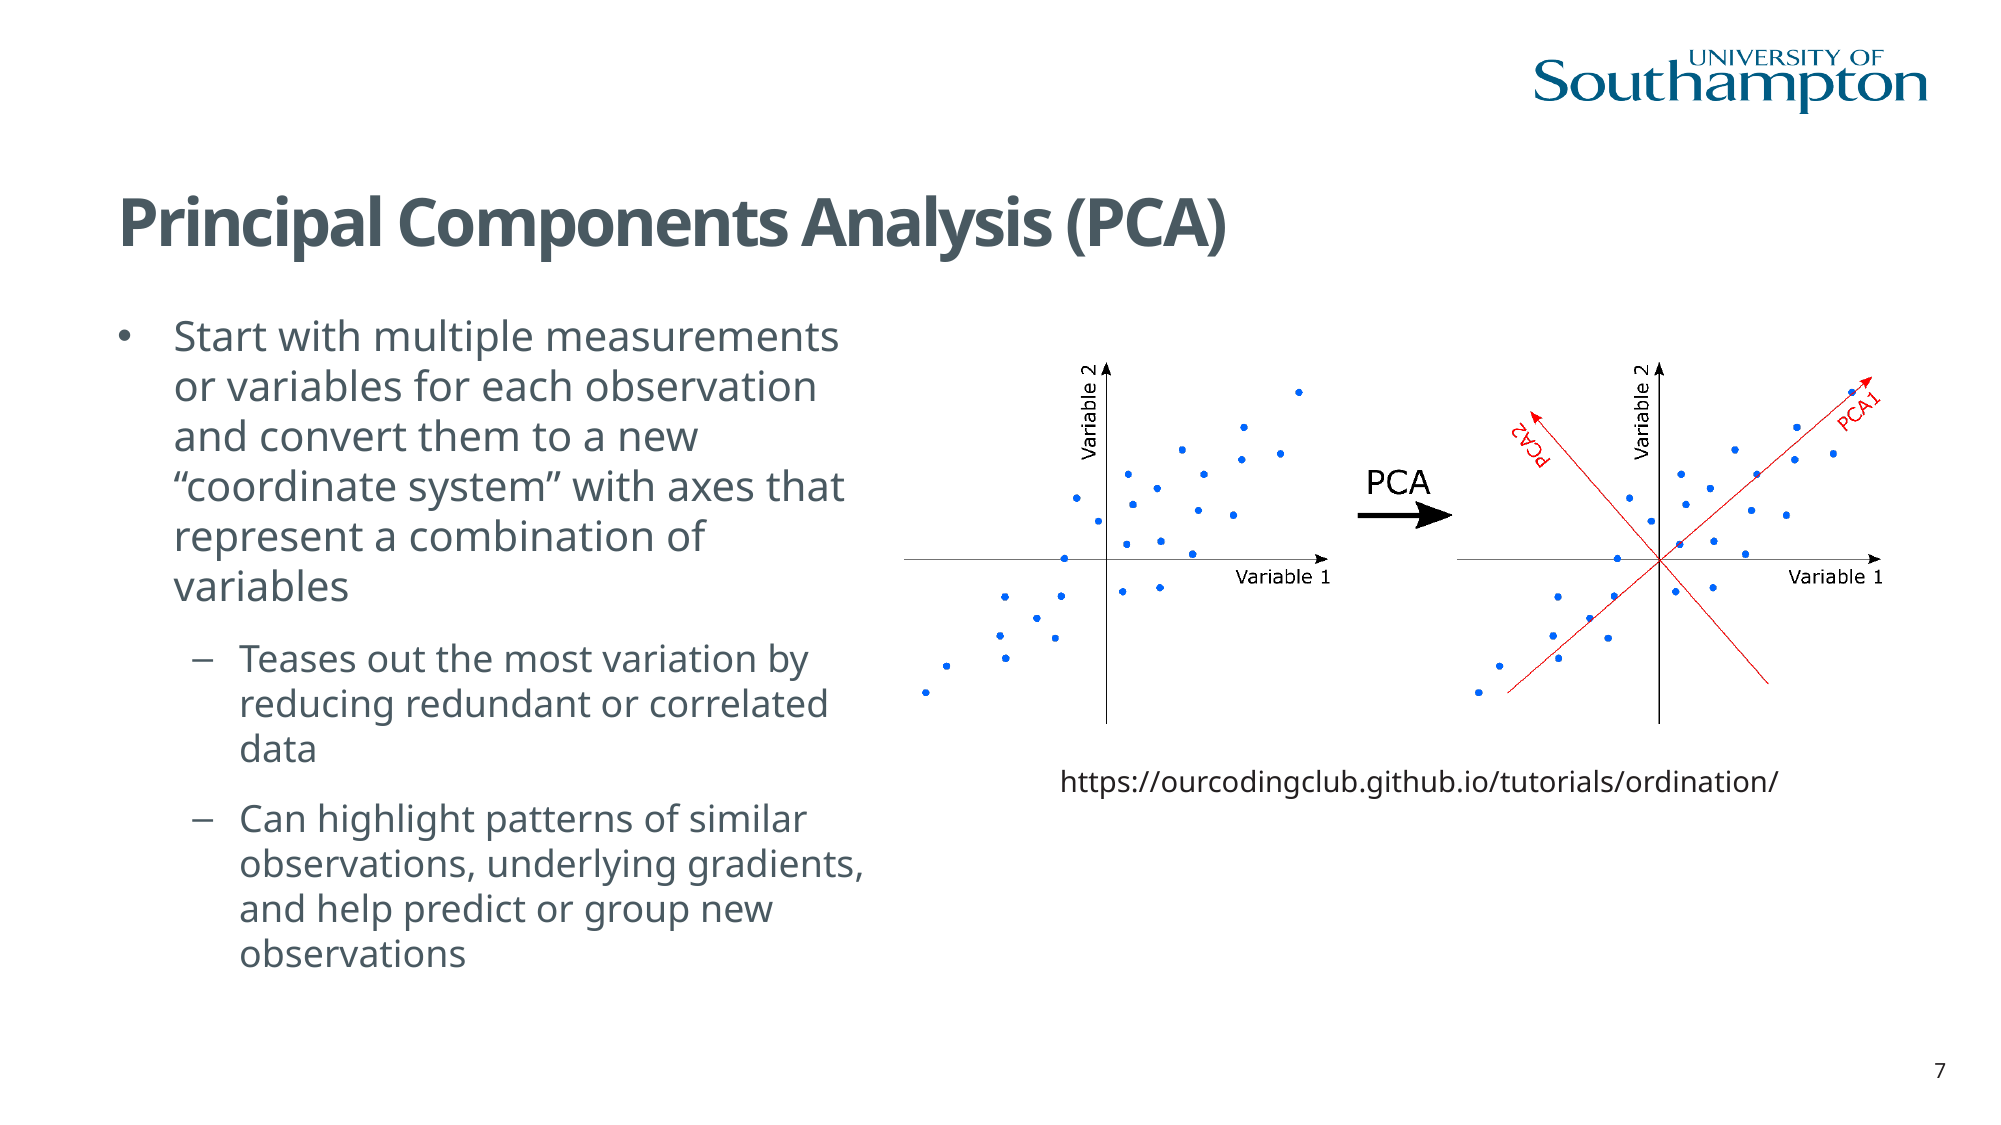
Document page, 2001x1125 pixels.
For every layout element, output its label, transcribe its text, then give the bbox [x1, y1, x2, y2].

title Principal Components Analysis (PCA) [102, 113, 1882, 268]
picture [1535, 49, 1928, 114]
picture [1535, 74, 1559, 98]
text_box https://ourcodingclub.github.io/tutorials/ordination/ [1045, 755, 1795, 806]
list Start with multiple measurements or variables for each observation and convert them to a new “coordinate system” with axes that represent a combination of variables Teases out the most variation by reducing redundant or correlated data Can highlight patterns of similar observations, underlying gradients, and help predict or group new observations [102, 302, 902, 1024]
picture [904, 362, 1883, 724]
